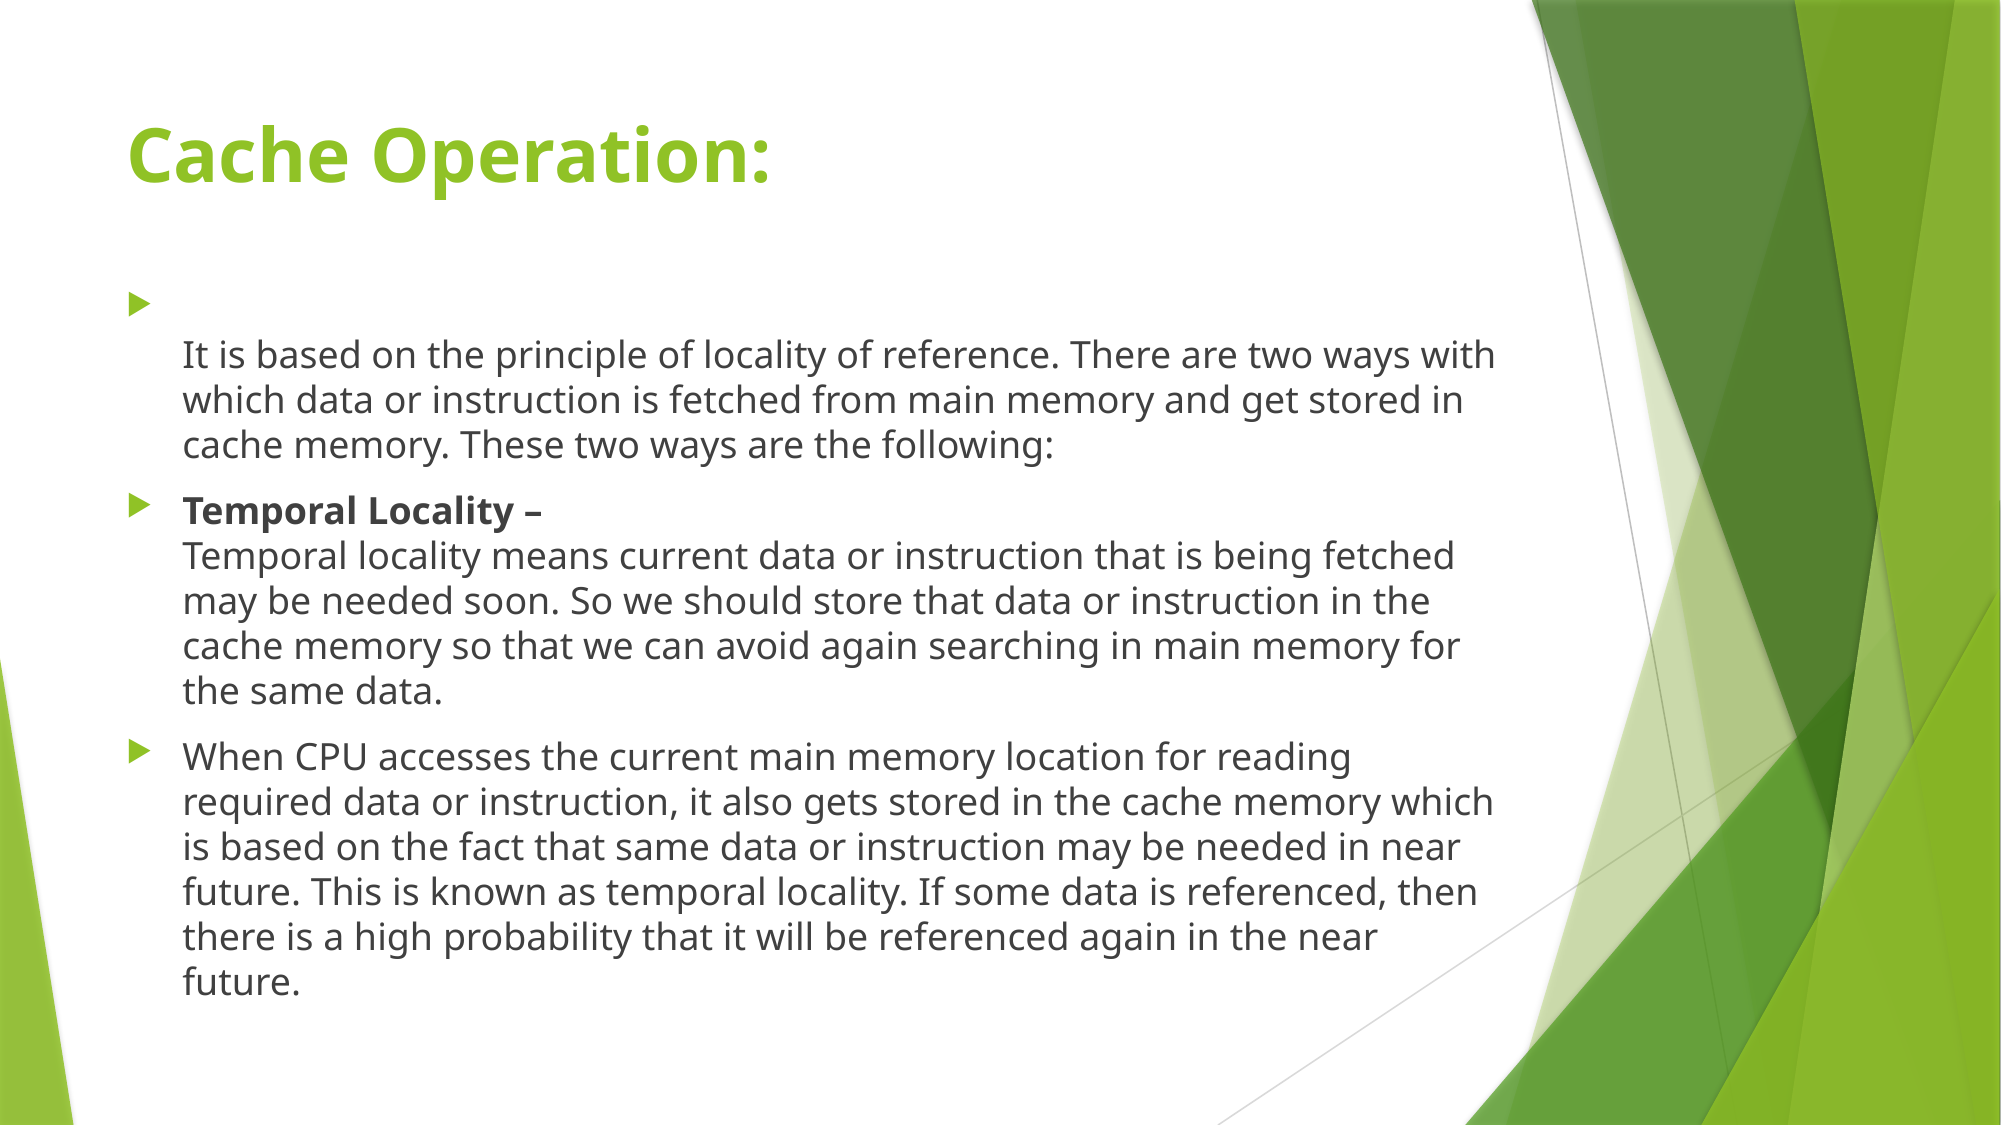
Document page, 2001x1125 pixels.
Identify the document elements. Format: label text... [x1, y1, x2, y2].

list It is based on the principle of locality of reference. There are two ways with which data or instruction is fetched from main memory and get stored in cache memory. These two ways are the following: Temporal Locality – Temporal locality means current data or instruction that is being fetched may be needed soon. So we should store that data or instruction in the cache memory so that we can avoid again searching in main memory for the same data. When CPU accesses the current main memory location for reading required data or instruction, it also gets stored in the cache memory which is based on the fact that same data or instruction may be needed in near future. This is known as temporal locality. If some data is referenced, then there is a high probability that it will be referenced again in the near future. [111, 278, 1522, 991]
title Cache Operation: [111, 99, 1522, 278]
